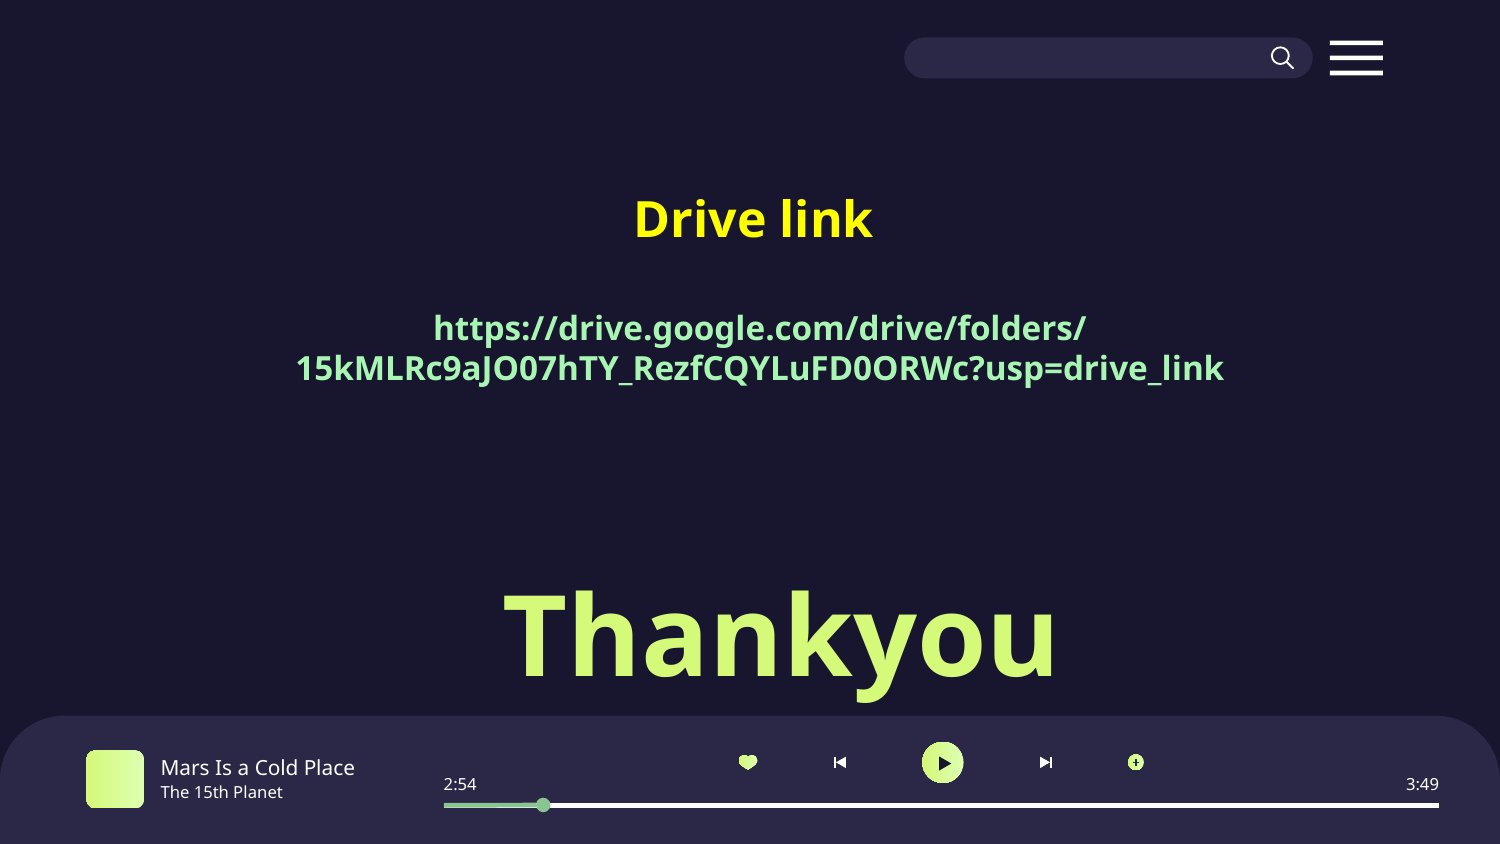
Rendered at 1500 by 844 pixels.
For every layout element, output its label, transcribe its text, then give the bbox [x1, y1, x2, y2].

subtitle Drive link https://drive.google.com/drive/folders/15kMLRc9aJO07hTY_RezfCQYLuFD0ORWc?usp=drive_link [81, 241, 1440, 373]
title Thankyou [443, 498, 1120, 766]
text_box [1039, 756, 1052, 769]
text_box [833, 756, 847, 769]
text_box [536, 797, 551, 804]
